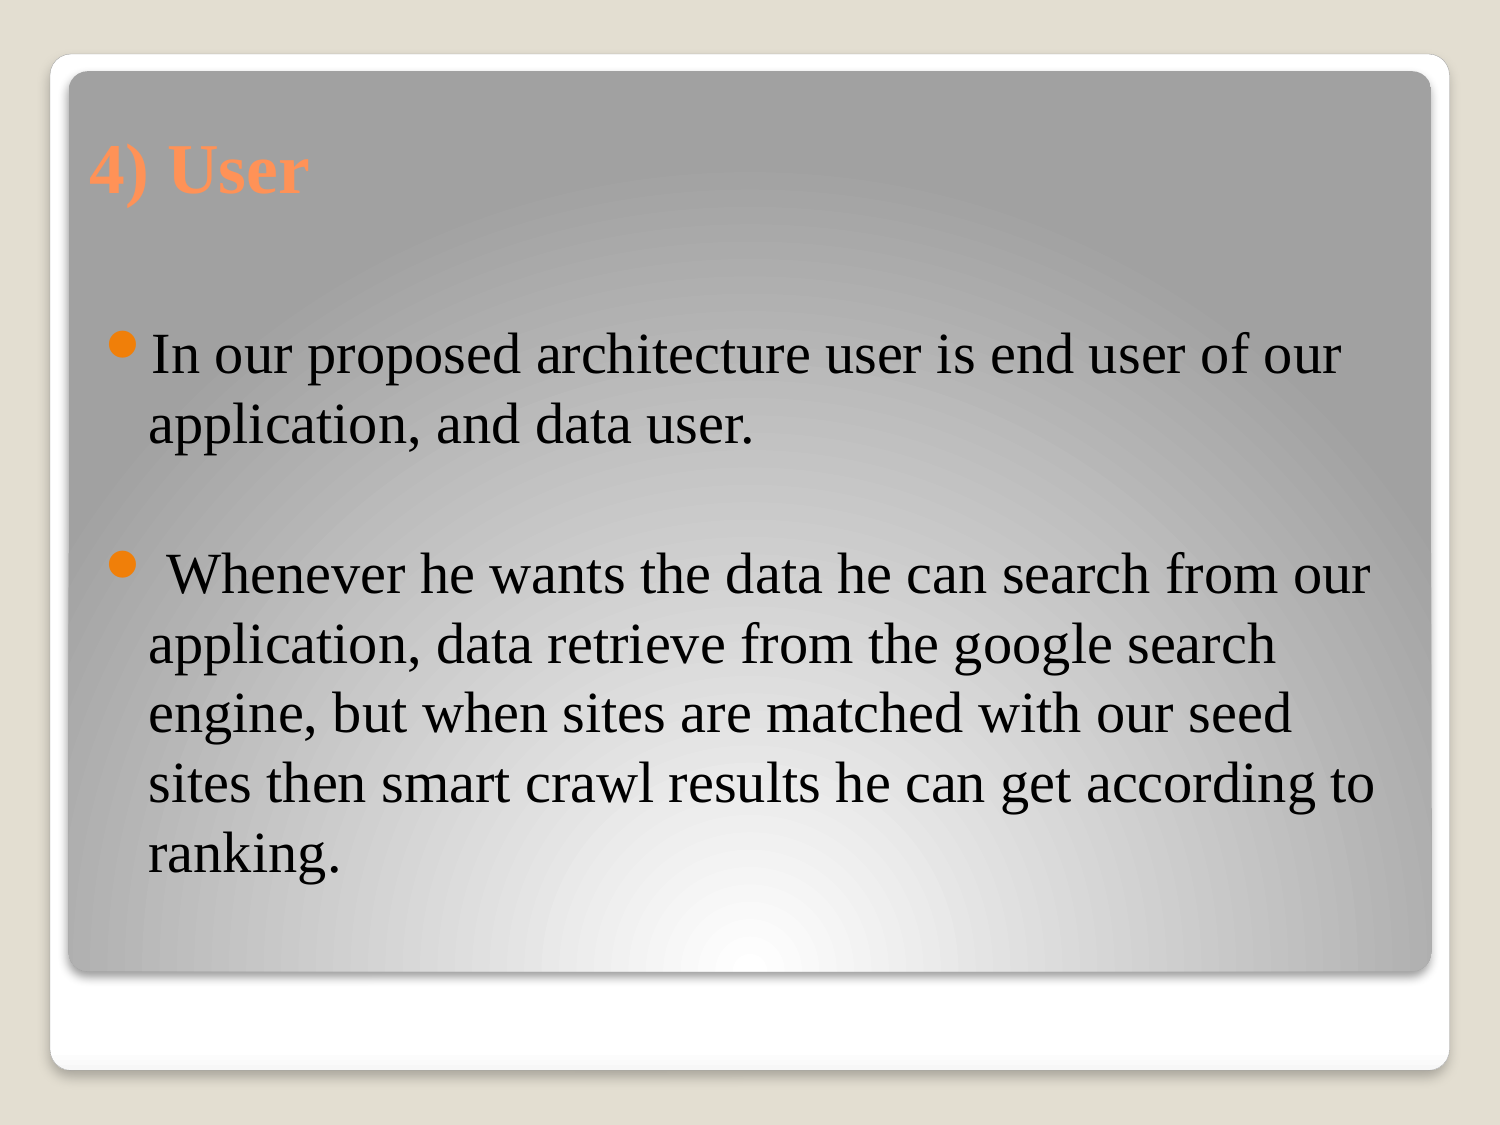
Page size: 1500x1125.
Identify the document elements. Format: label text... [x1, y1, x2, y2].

title 4) User [75, 112, 1418, 285]
list In our proposed architecture user is end user of our application, and data user. Whenever he wants the data he can search from our application, data retrieve from the google search engine, but when sites are matched with our seed sites then smart crawl results he can get according to ranking. [75, 299, 1418, 987]
